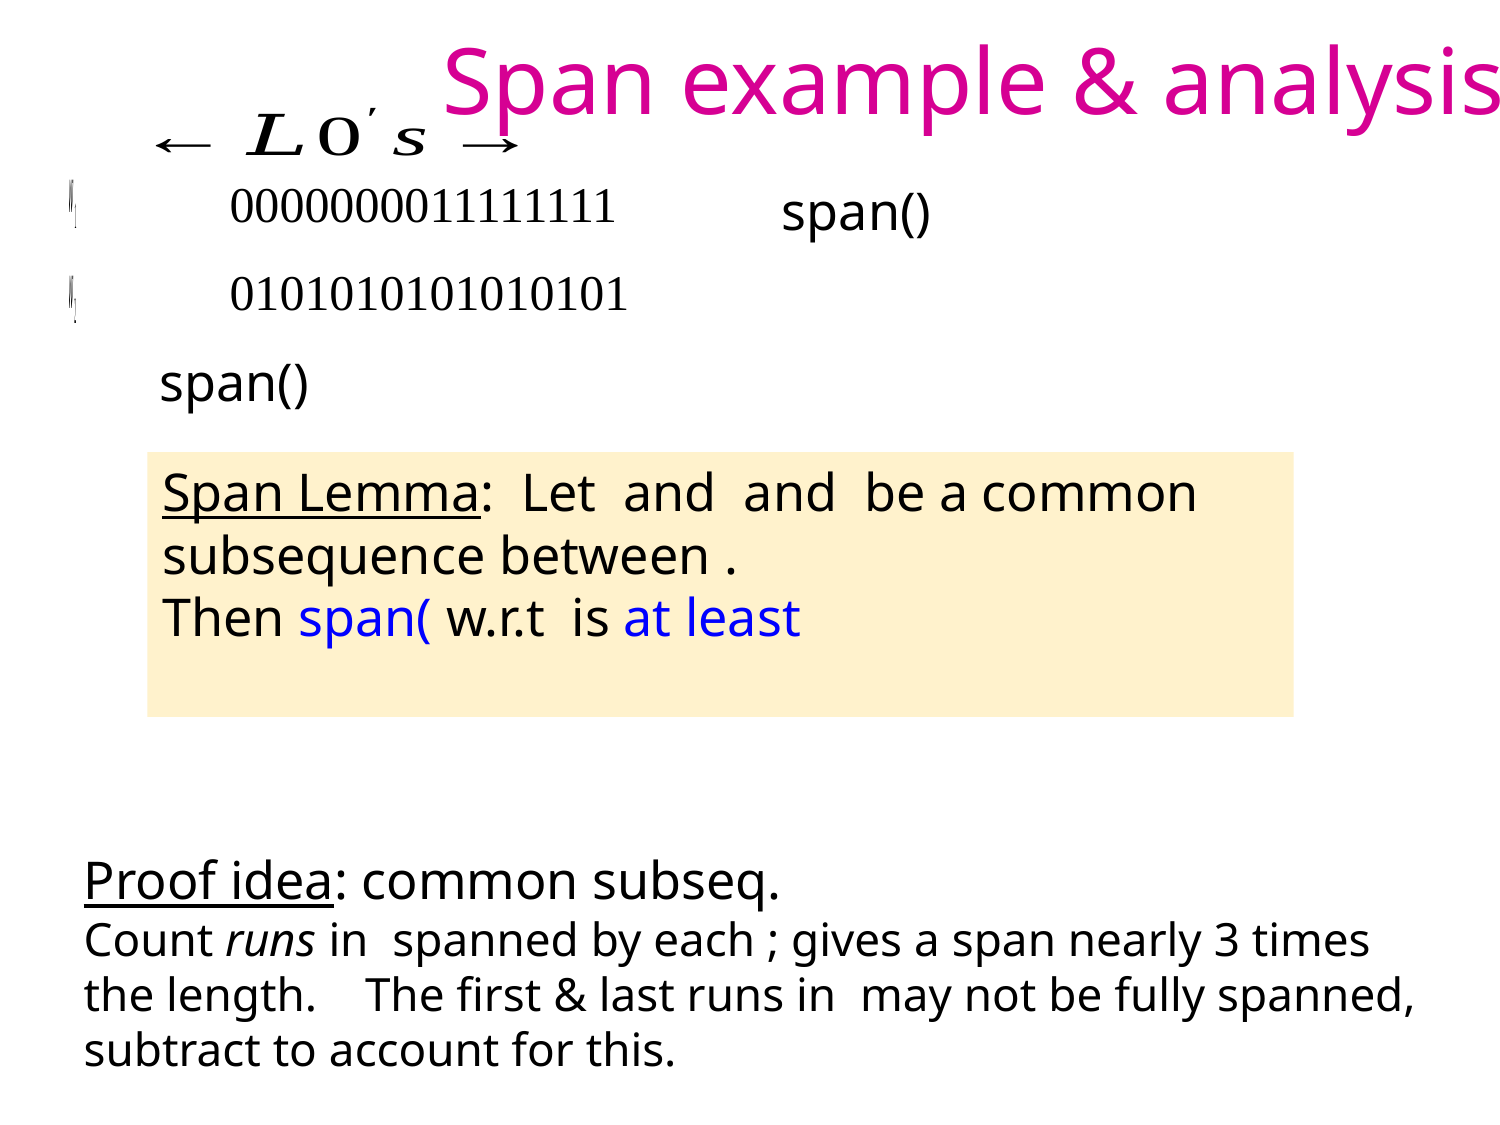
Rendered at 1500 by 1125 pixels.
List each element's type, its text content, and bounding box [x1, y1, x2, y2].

text_box 0000000011111111 [214, 165, 742, 241]
text_box 0101010101010101 [214, 253, 742, 329]
title Span example & analysis [327, 0, 1500, 194]
